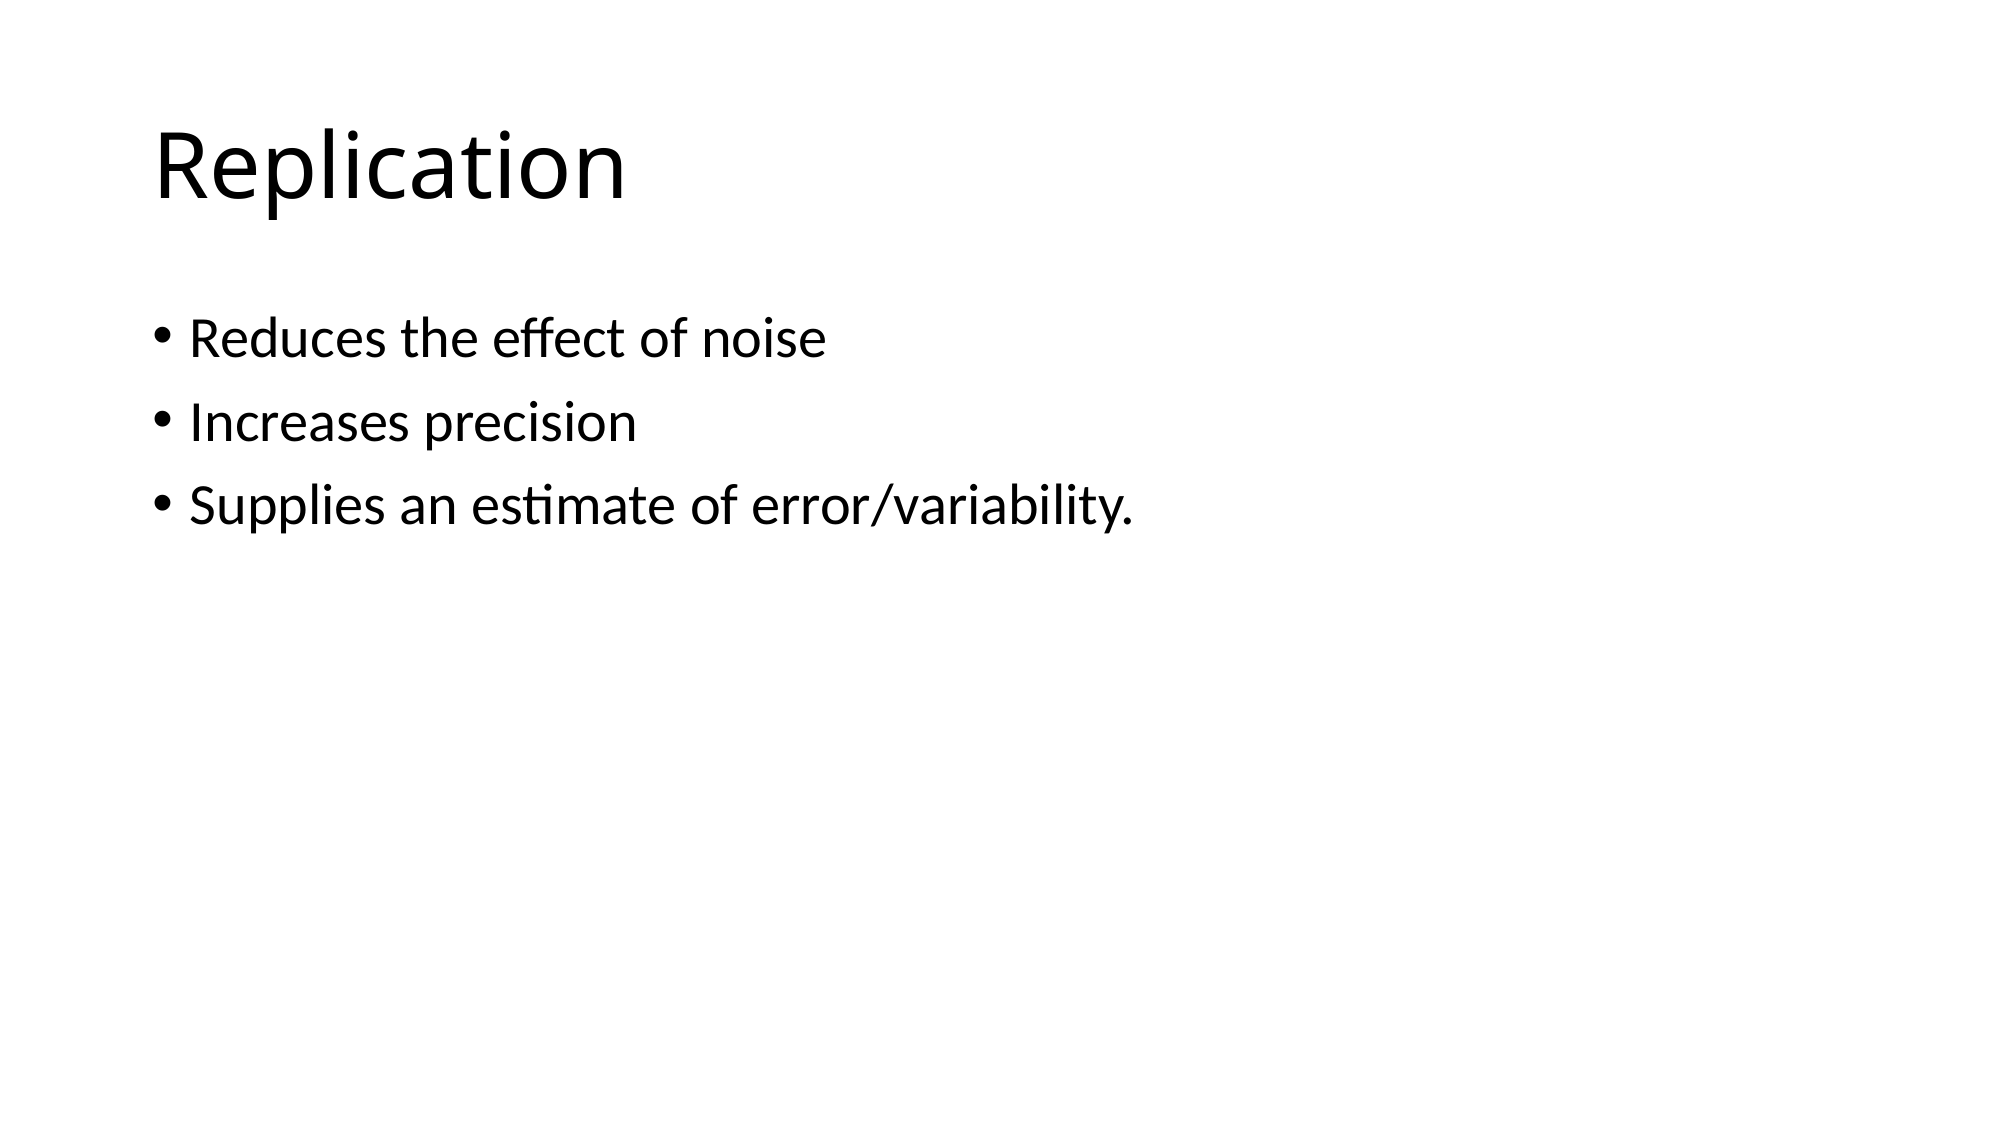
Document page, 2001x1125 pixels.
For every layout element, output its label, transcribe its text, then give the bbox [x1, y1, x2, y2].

list Reduces the effect of noise Increases precision Supplies an estimate of error/variability. [137, 299, 1863, 1014]
title Replication [137, 59, 1863, 278]
